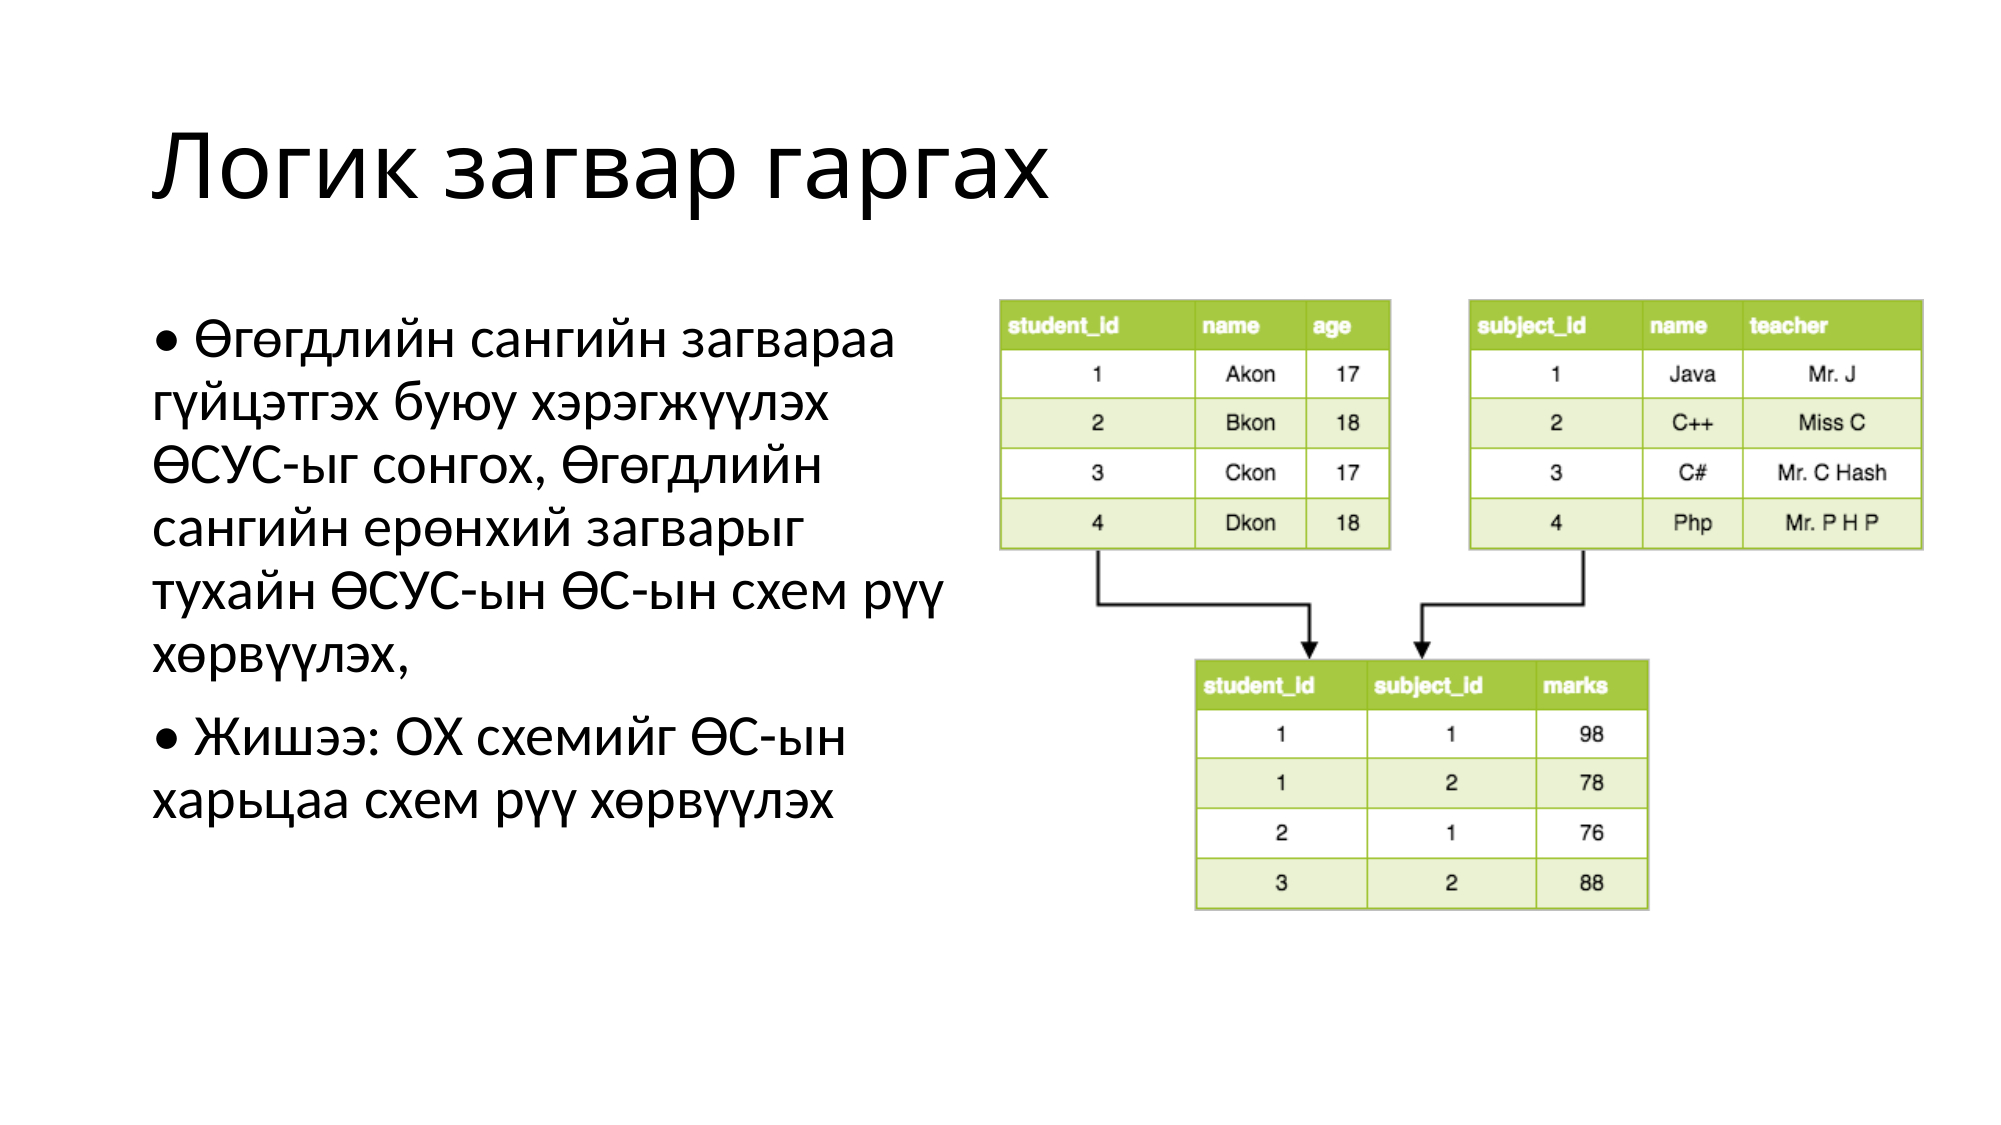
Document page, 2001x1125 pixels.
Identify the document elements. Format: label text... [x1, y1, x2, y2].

picture [999, 299, 1924, 911]
title Логик загвар гаргах [137, 59, 1863, 278]
list • Өгөгдлийн сангийн загвараа гүйцэтгэх буюу хэрэгжүүлэх ӨСУС-ыг сонгох, Өгөгдлийн сангийн ерөнхий загварыг тухайн ӨСУС-ын ӨС-ын схем рүү хөрвүүлэх, • Жишээ: ОХ схемийг ӨС-ын харьцаа схем рүү хөрвүүлэх [137, 299, 979, 1014]
